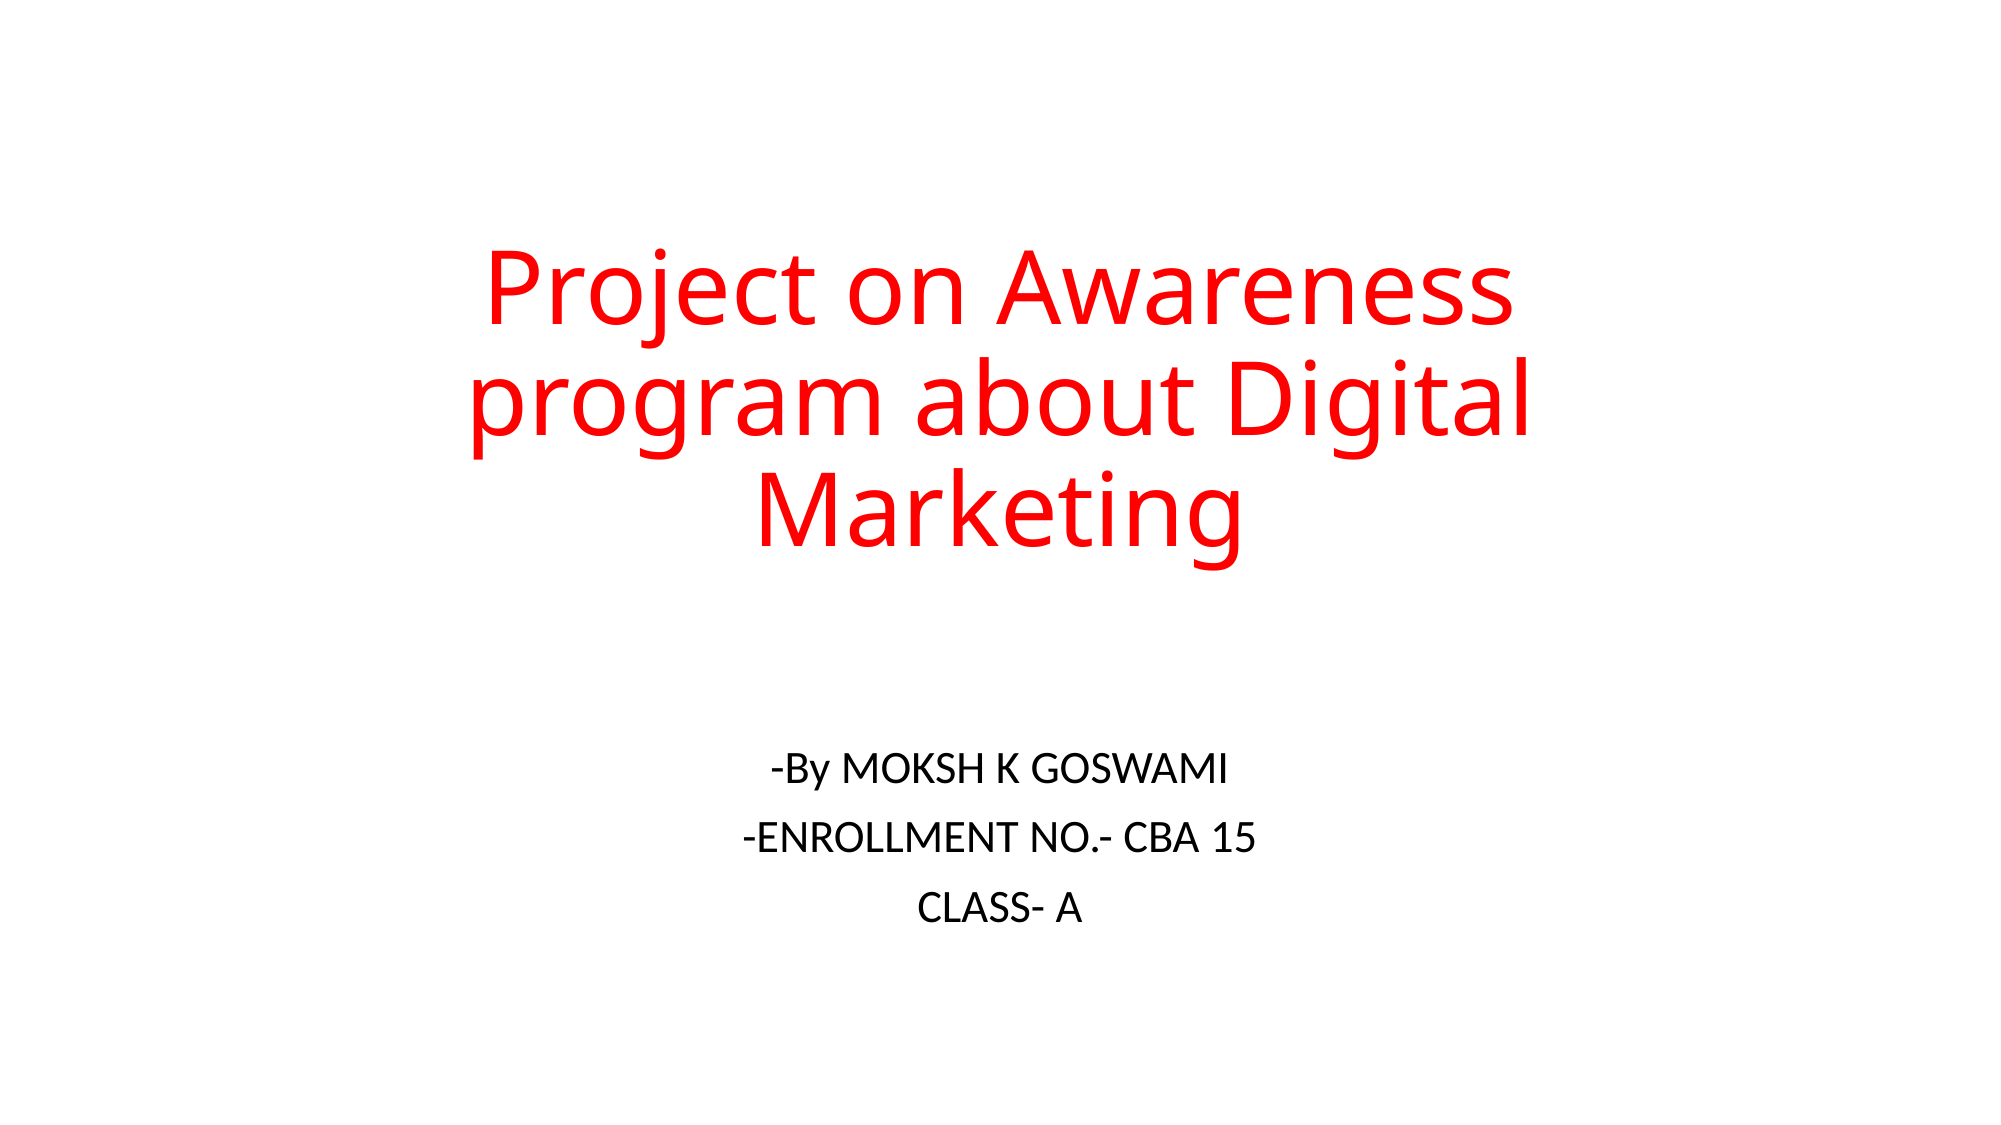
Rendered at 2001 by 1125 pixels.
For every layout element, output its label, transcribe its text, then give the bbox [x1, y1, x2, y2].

subtitle -By MOKSH K GOSWAMI -ENROLLMENT NO.- CBA 15 CLASS- A [249, 590, 1750, 941]
title Project on Awareness program about Digital Marketing [249, 225, 1750, 576]
